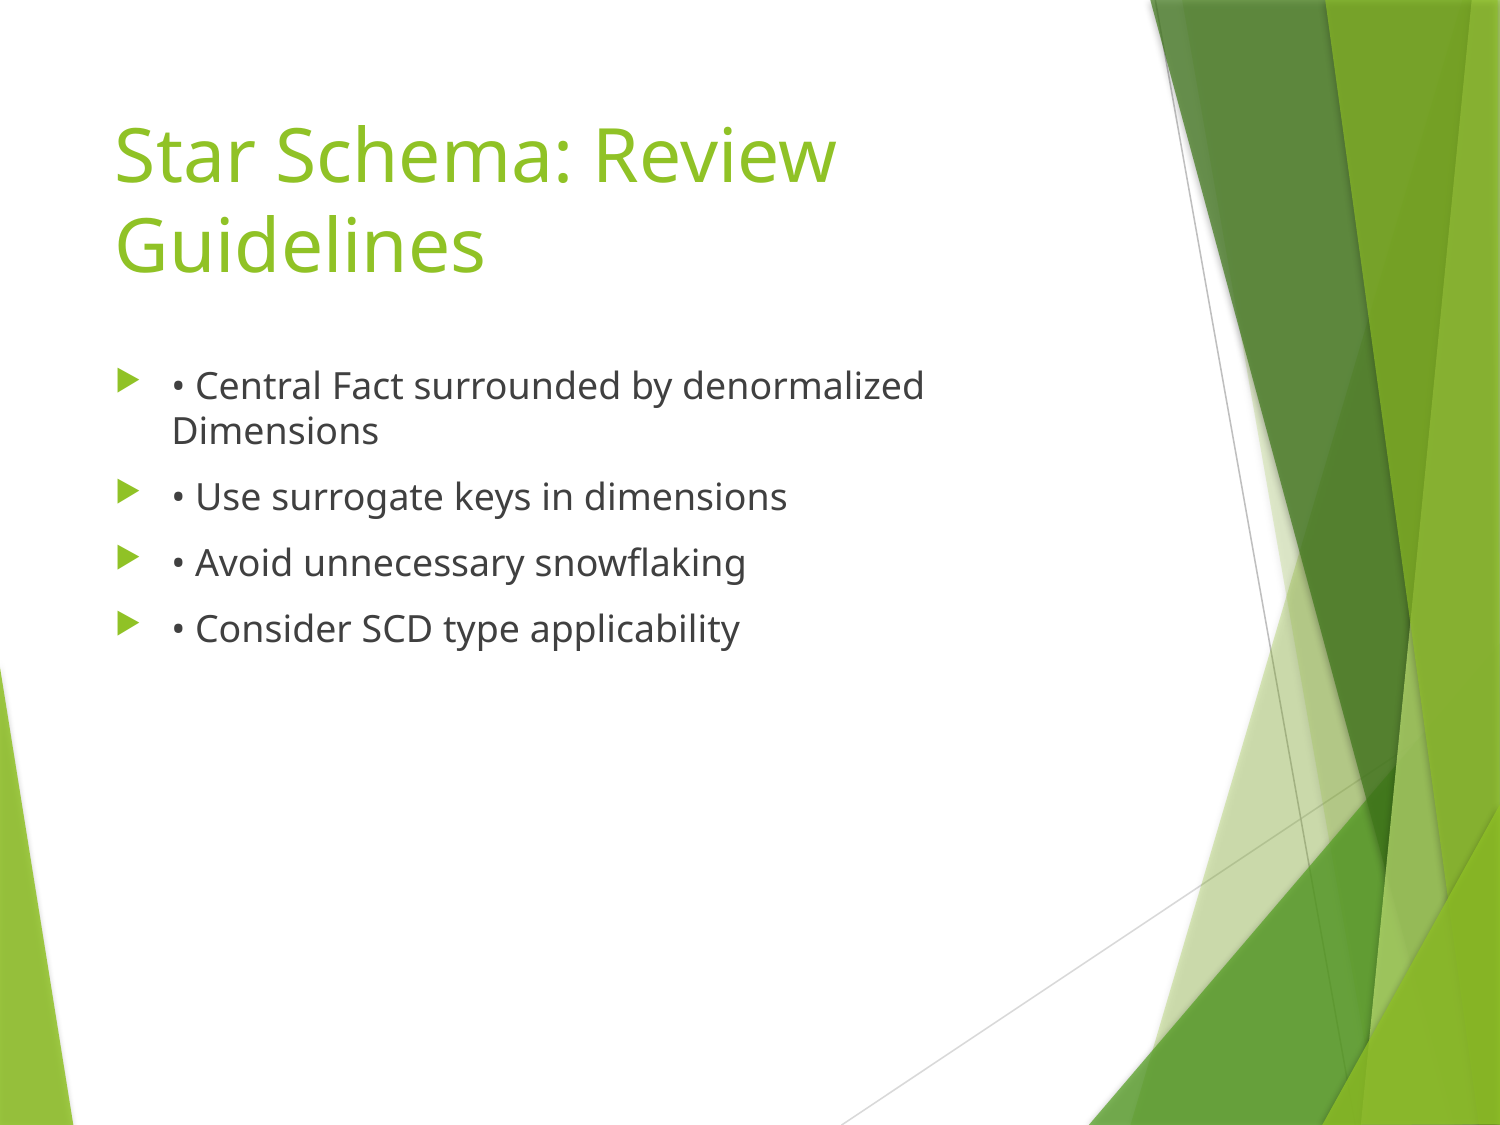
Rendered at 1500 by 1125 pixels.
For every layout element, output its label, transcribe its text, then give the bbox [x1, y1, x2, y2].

title Star Schema: Review Guidelines [99, 99, 1142, 317]
list • Central Fact surrounded by denormalized Dimensions • Use surrogate keys in dimensions • Avoid unnecessary snowflaking • Consider SCD type applicability [99, 354, 1142, 992]
